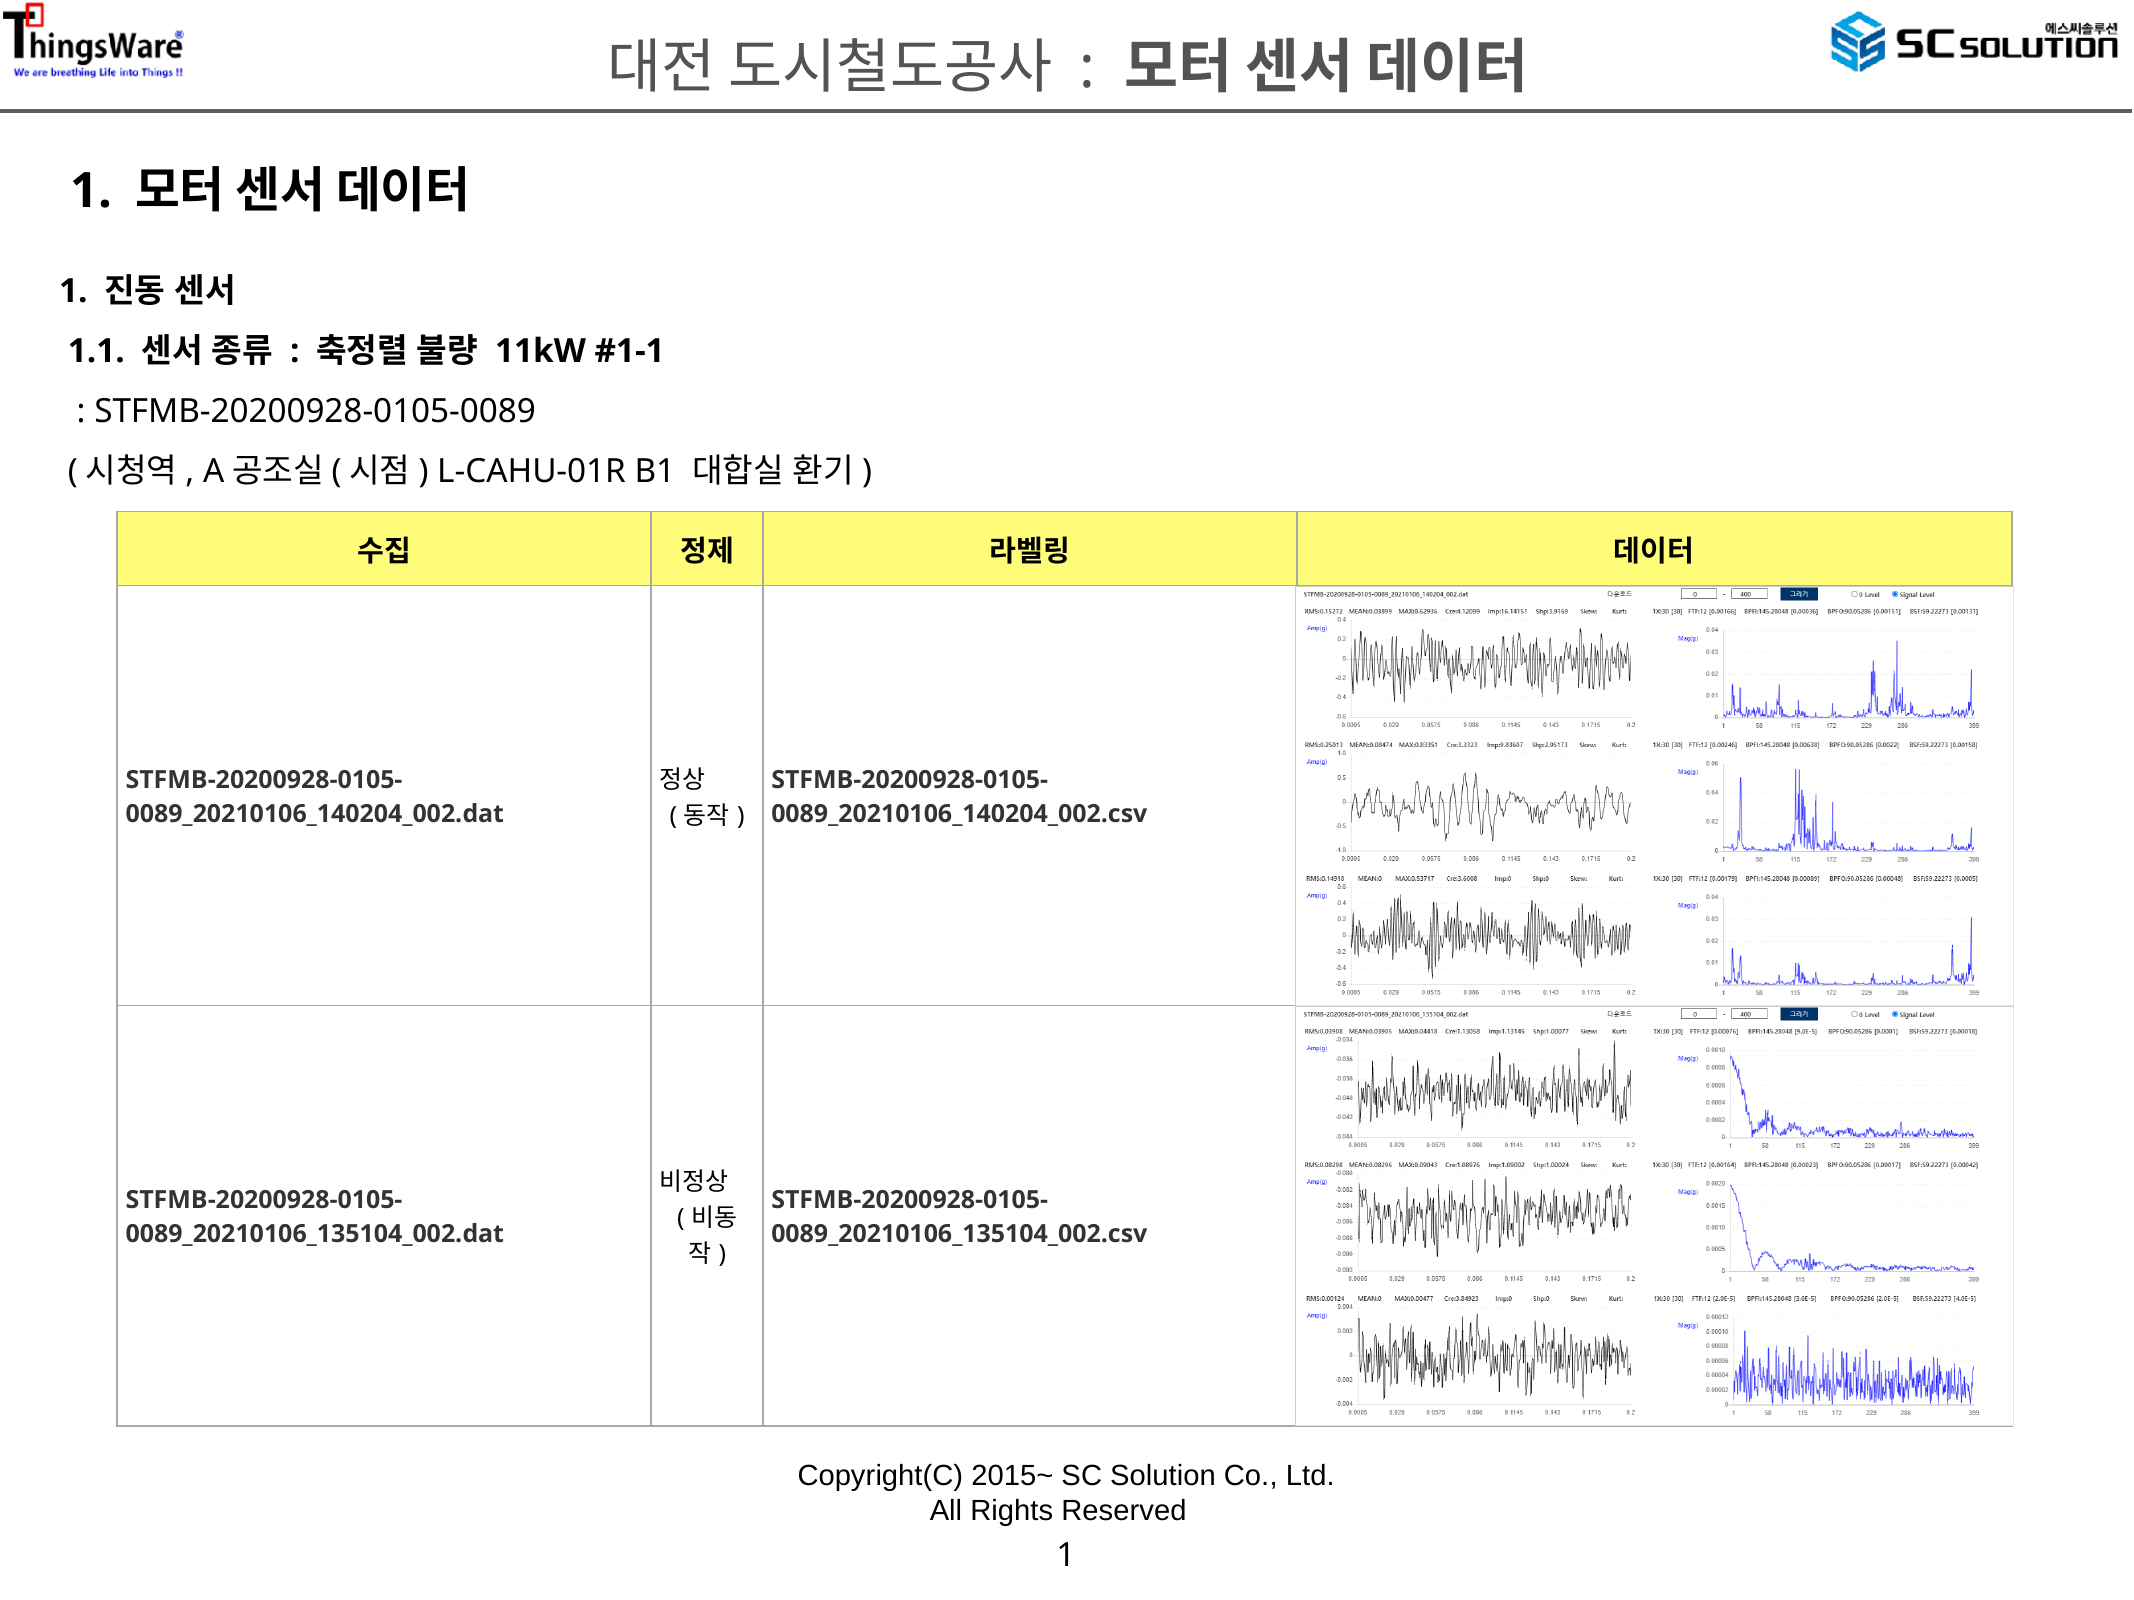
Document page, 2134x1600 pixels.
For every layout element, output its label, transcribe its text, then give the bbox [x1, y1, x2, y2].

picture [1294, 586, 2015, 1426]
table_cell STFMB-20200928-0105-0089_20210106_135104_002.dat [118, 1006, 650, 1425]
title 대전 도시철도공사 : 모터 센서 데이터 [0, 20, 2134, 109]
table_cell STFMB-20200928-0105-0089_20210106_140204_002.dat [118, 586, 650, 1005]
table_header 데이터 [1298, 512, 2011, 585]
table_cell STFMB-20200928-0105-0089_20210106_140204_002.csv [764, 586, 1294, 1005]
text_box 1. 모터 센서 데이터 [0, 138, 2134, 226]
table_cell 정상 (동작) [652, 586, 762, 1005]
table_header 정제 [652, 512, 762, 585]
table_header 라벨링 [764, 512, 1296, 585]
text_box 1. 진동 센서 1.1. 센서 종류 : 축정렬 불량 11kW #1-1 : STFMB-20200928-0105-0089 (시청역, A공조실(시점) L-CAHU-01R B1 대합실 환기) [50, 240, 881, 497]
table_cell 비정상 (비동작) [652, 1006, 762, 1425]
table_cell STFMB-20200928-0105-0089_20210106_135104_002.csv [764, 1006, 1294, 1425]
table_header 수집 [118, 512, 650, 585]
picture [0, 0, 191, 84]
text_box Copyright(C) 2015~ SC Solution Co., Ltd. All Rights Reserved [789, 1447, 1344, 1535]
slide_number 1 [1046, 1535, 1086, 1579]
picture [1812, 0, 2134, 84]
